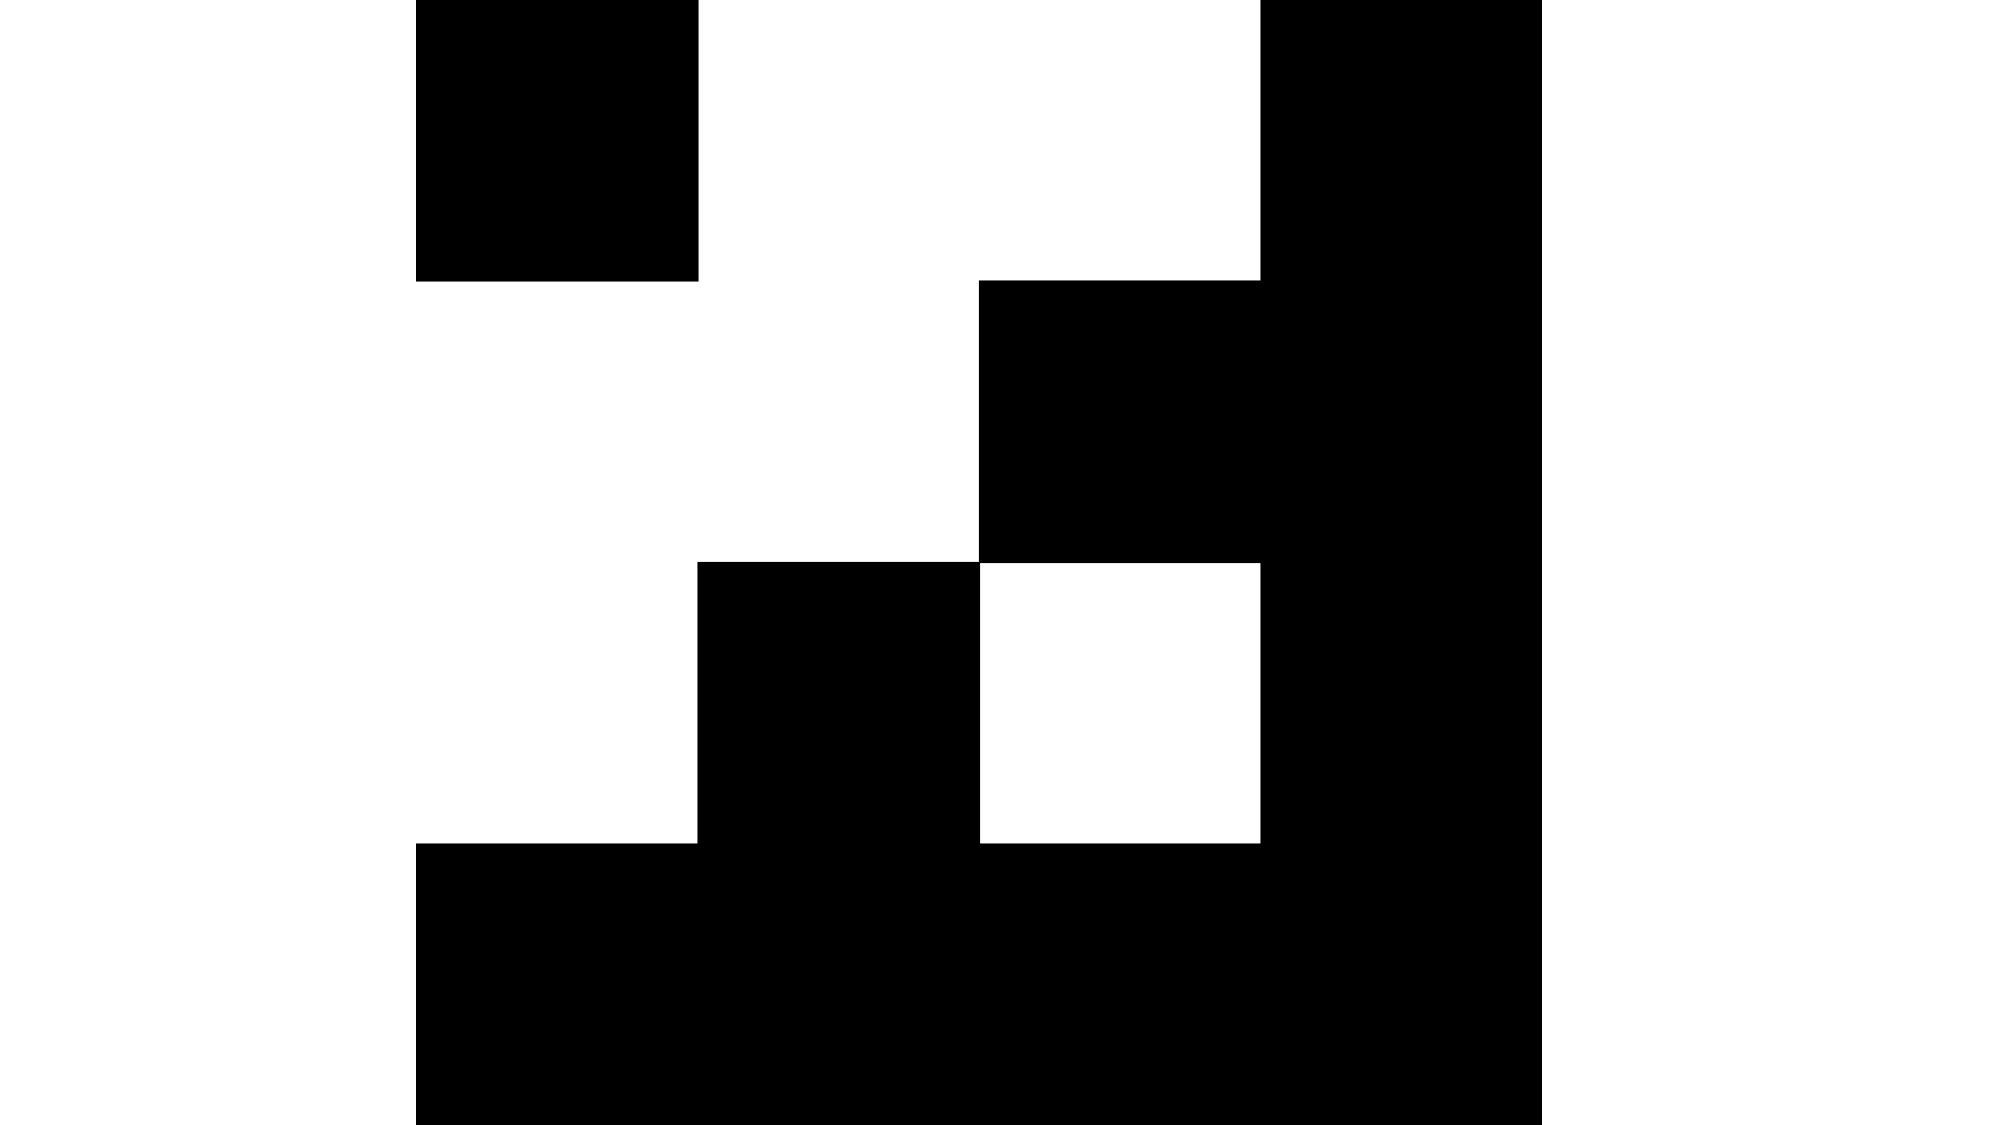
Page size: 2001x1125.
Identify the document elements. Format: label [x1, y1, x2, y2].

picture [416, 0, 1542, 1125]
